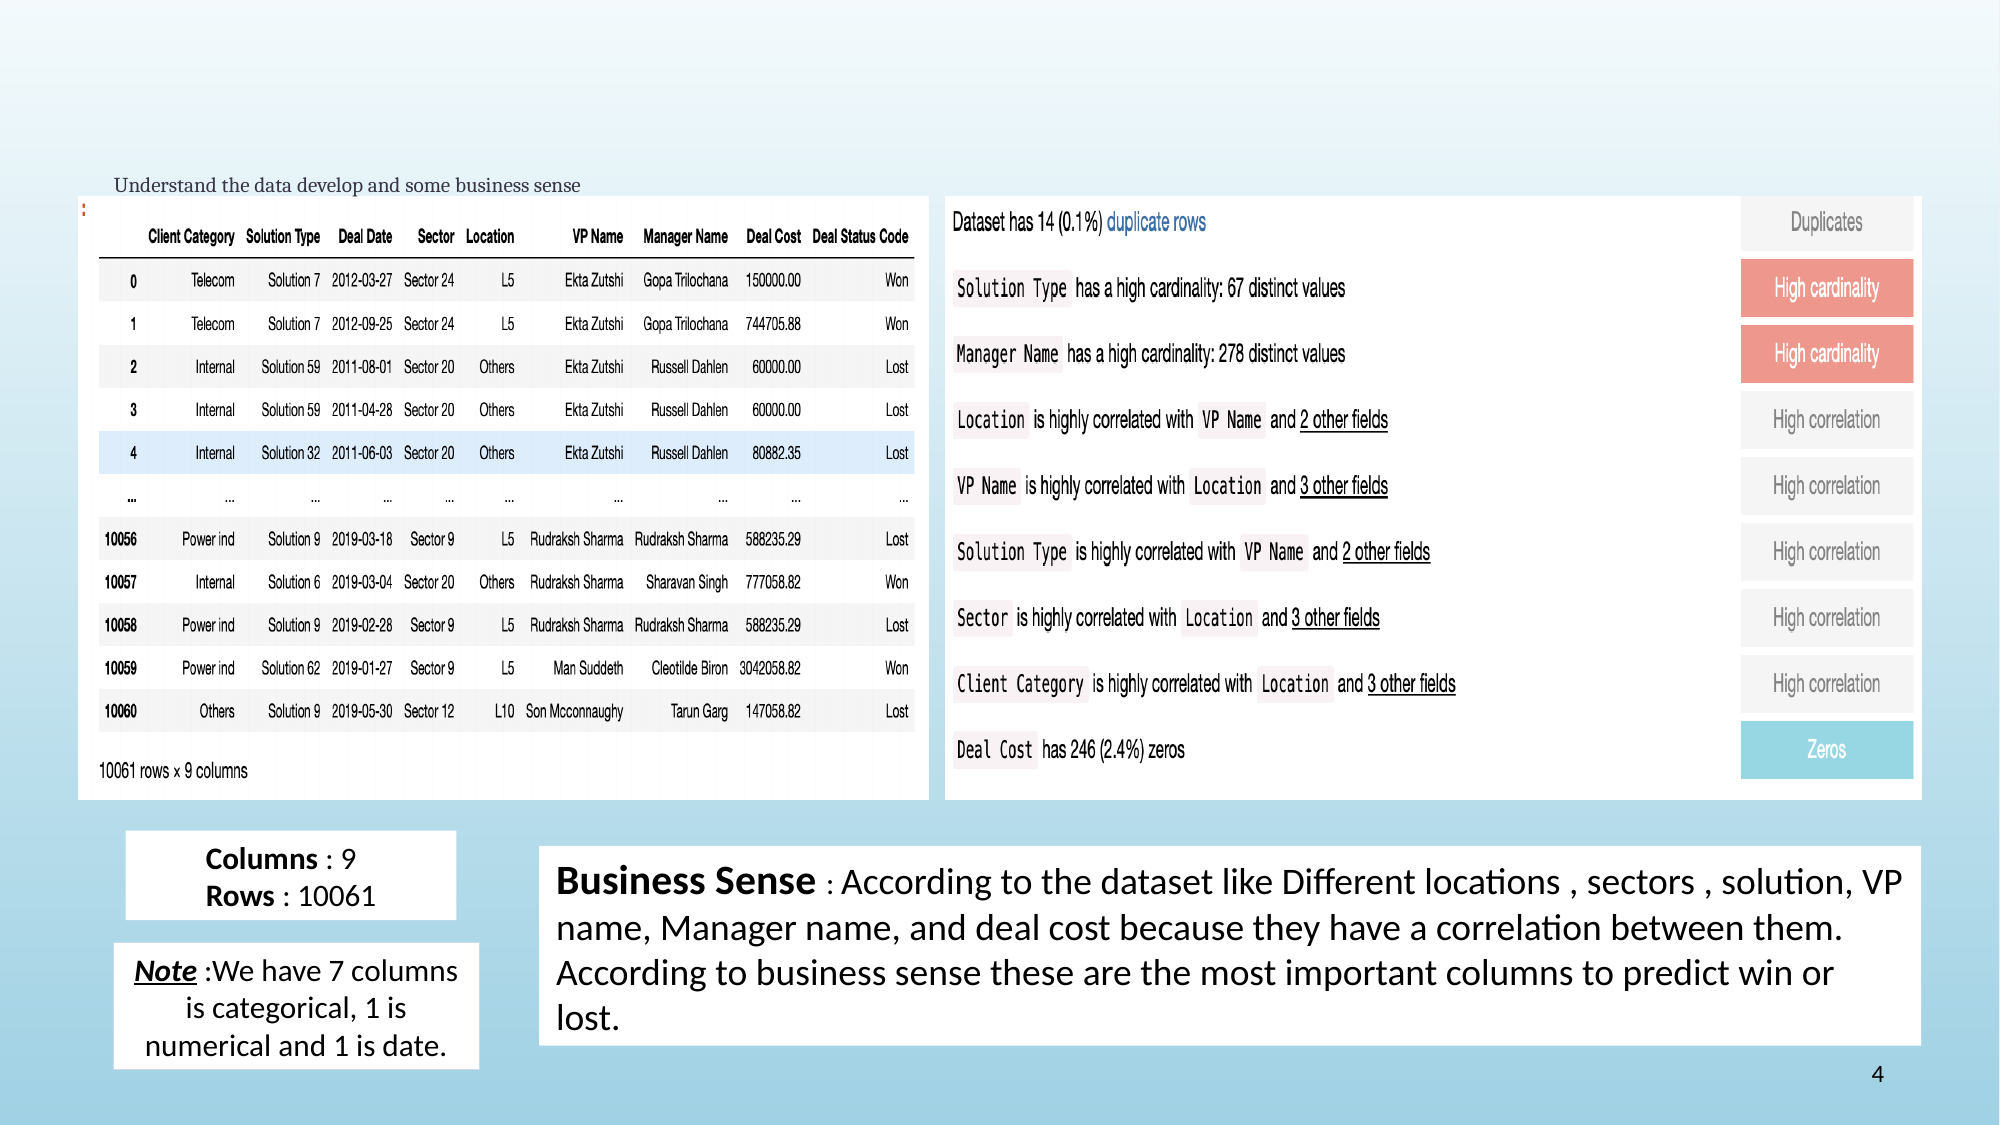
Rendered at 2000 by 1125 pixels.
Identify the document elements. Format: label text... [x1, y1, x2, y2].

picture [944, 196, 1922, 800]
text_box Note :We have 7 columns is categorical, 1 is numerical and 1 is date. [113, 942, 480, 1070]
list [78, 196, 929, 800]
title Understand the data develop and some business sense [98, 77, 1899, 232]
slide_number 4 [1432, 1046, 1900, 1103]
text_box Business Sense : According to the dataset like Different locations , sectors , solution, VP name, Manager name, and deal cost because they have a correlation between them. According to business sense these are the most important columns to predict win or lost. [539, 845, 1922, 1046]
text_box Columns : 9 Rows : 10061 [125, 830, 457, 921]
